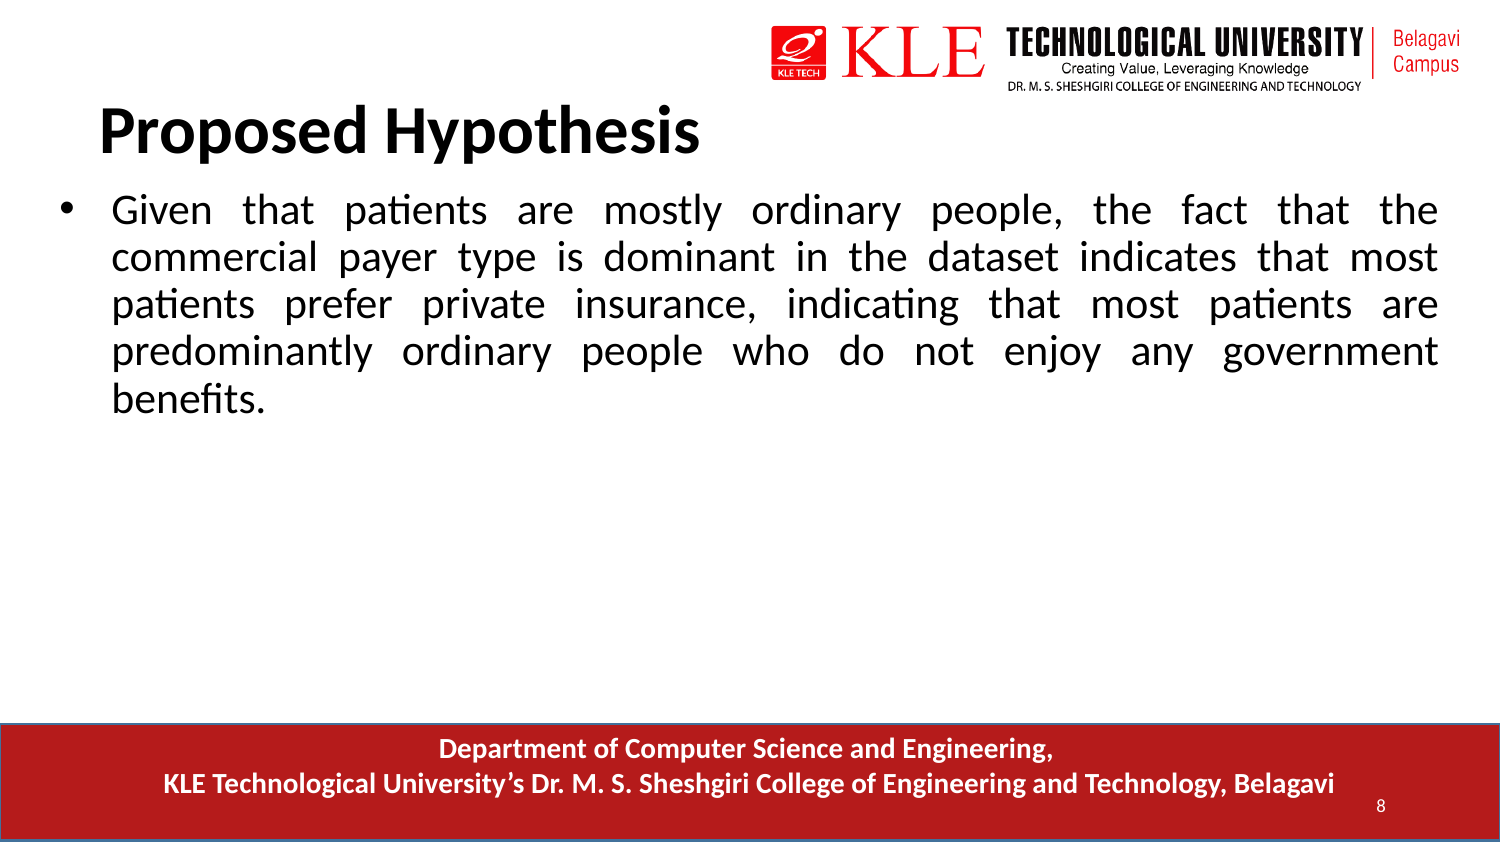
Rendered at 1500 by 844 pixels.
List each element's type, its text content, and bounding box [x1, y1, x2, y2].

text_box Department of Computer Science and Engineering, KLE Technological University’s Dr. M. S. Sheshgiri College of Engineering and Technology, Belagavi [0, 723, 1500, 841]
title Proposed Hypothesis [88, 82, 1383, 180]
slide_number 8 [1059, 782, 1397, 827]
list Given that patients are mostly ordinary people, the fact that the commercial payer type is dominant in the dataset indicates that most patients prefer private insurance, indicating that most patients are predominantly ordinary people who do not enjoy any government benefits. [25, 180, 1451, 715]
picture [767, 18, 1470, 97]
